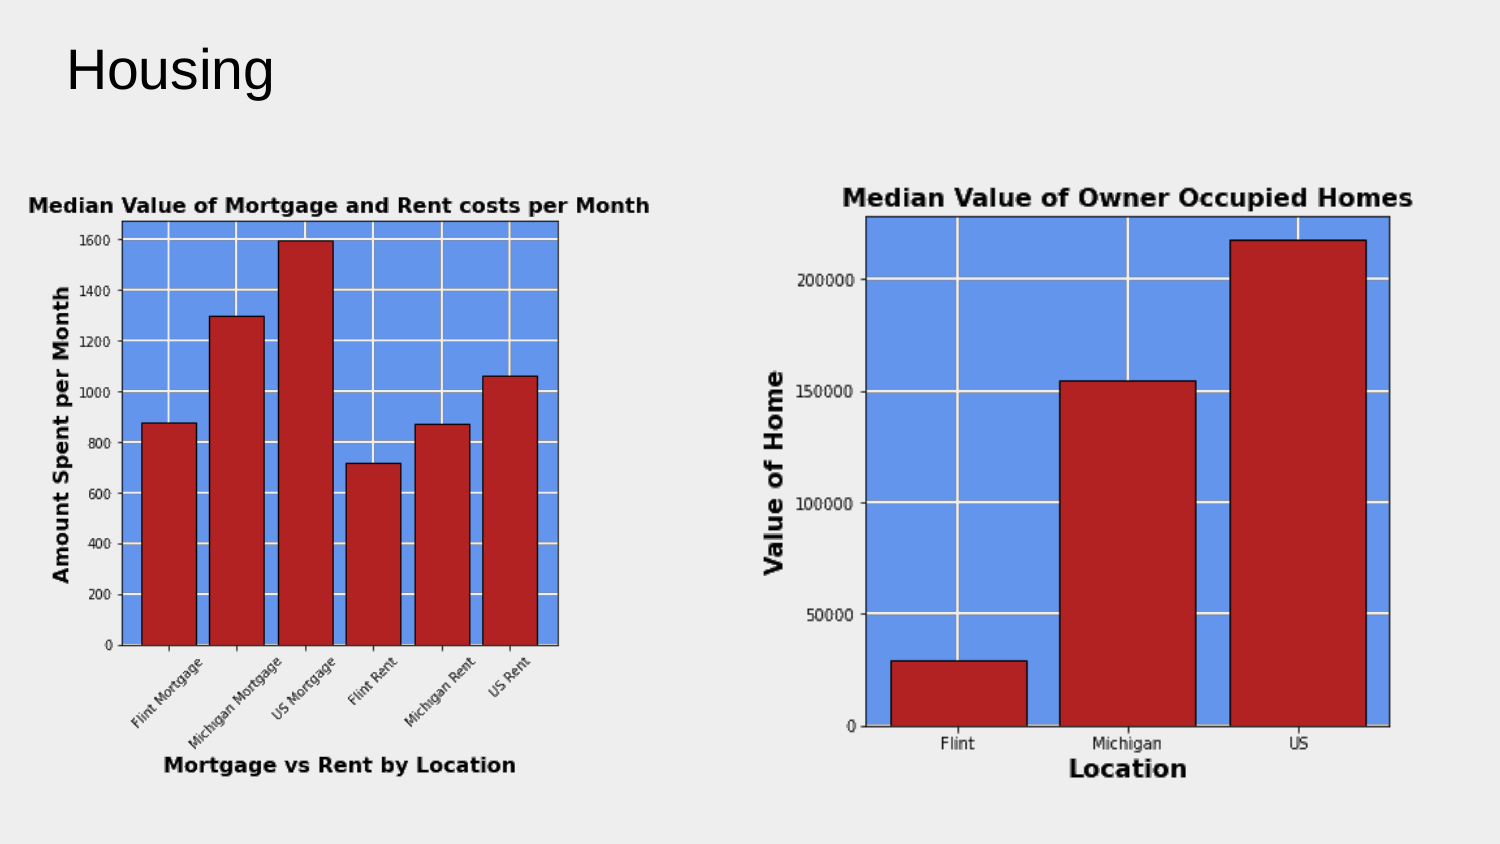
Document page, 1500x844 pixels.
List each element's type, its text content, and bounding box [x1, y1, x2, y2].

title Housing [51, 23, 1449, 118]
picture [738, 185, 1500, 785]
picture [5, 186, 671, 783]
